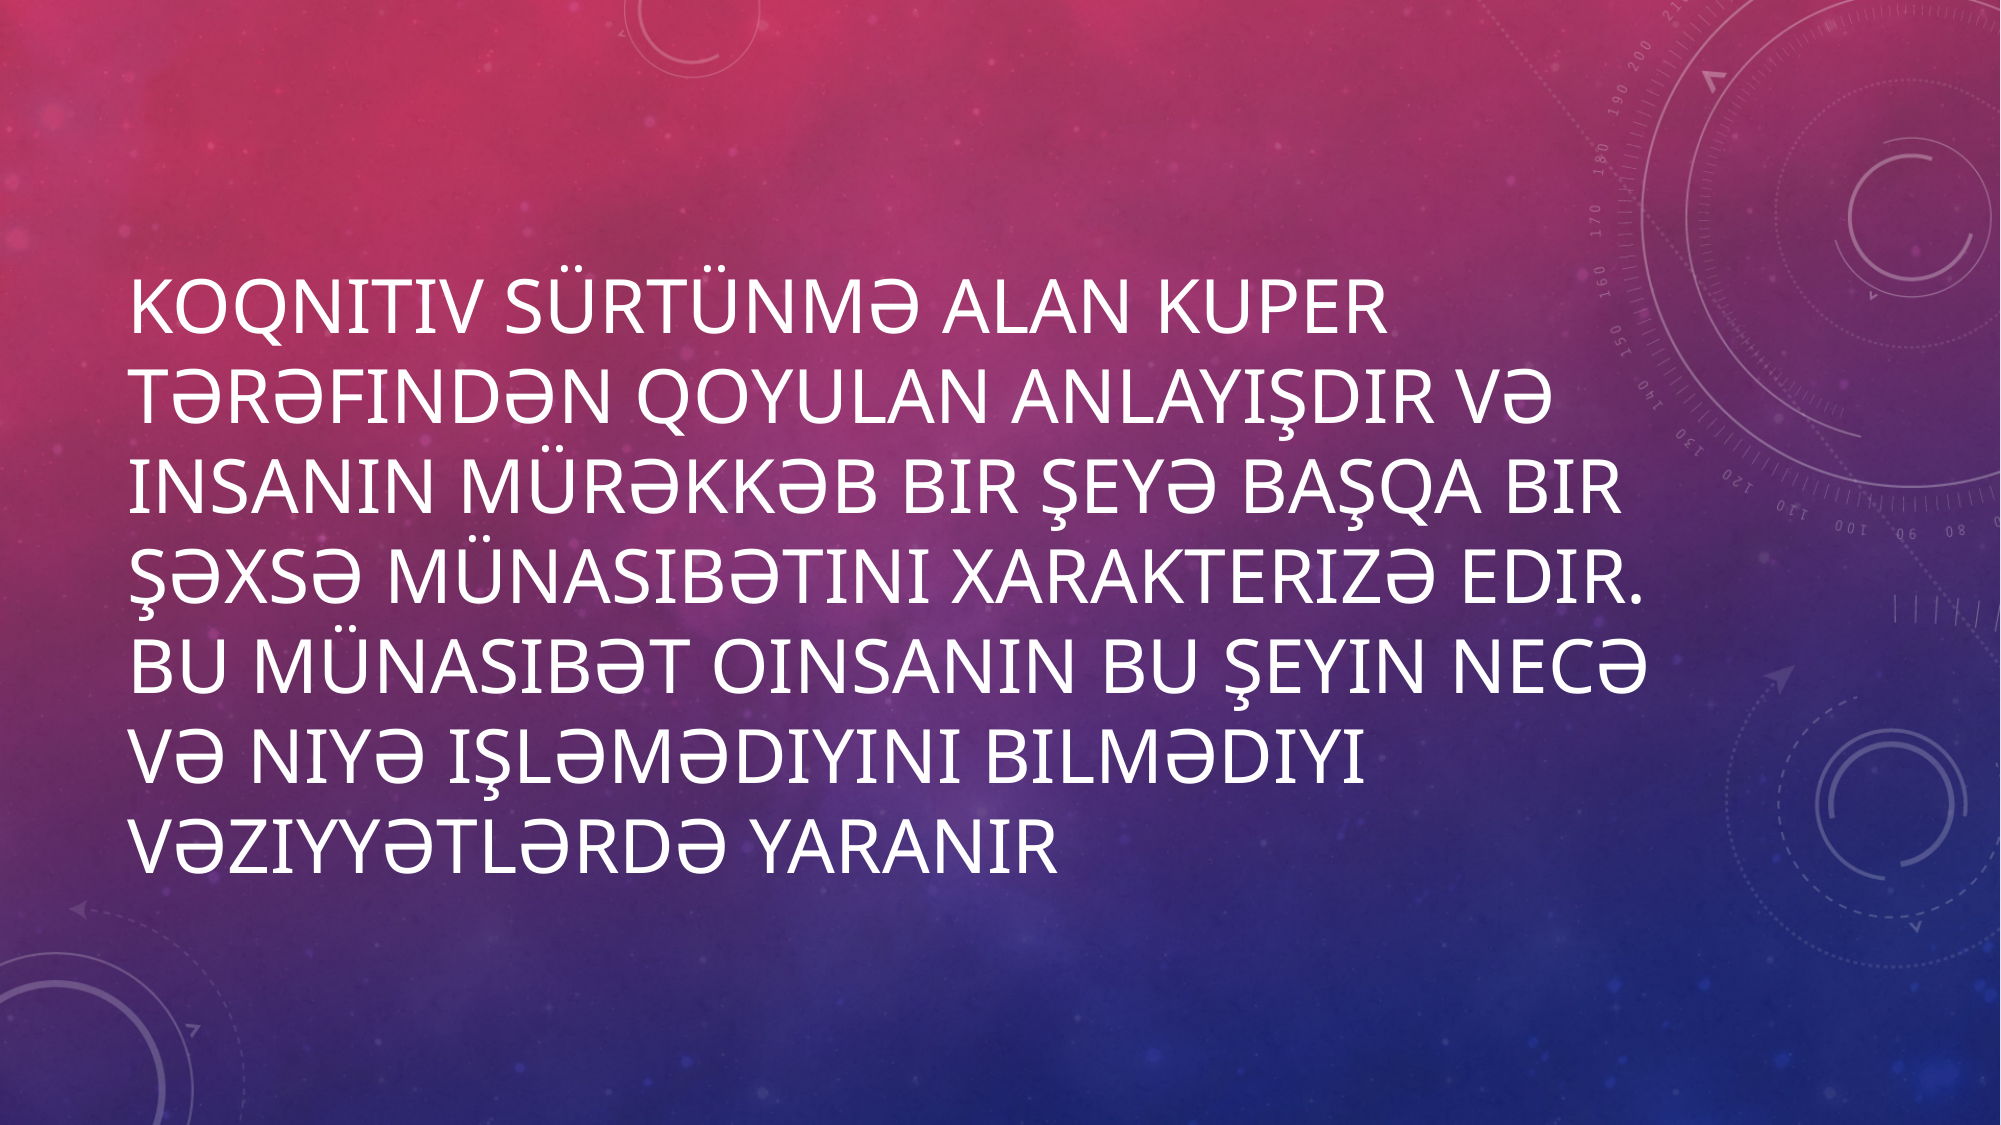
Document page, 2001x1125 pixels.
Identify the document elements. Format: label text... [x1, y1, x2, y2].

picture [0, 0, 2001, 1125]
title Koqnitiv sürtünmə alan kuper tərəfindən qoyulan anlayışdır və insanın mürəkkəb bir şeyə başqa bir şəxsə münasibətini xarakterizə edir. Bu münasibət oinsanın bu şeyin necə və niyə işləmədiyini bilmədiyi vəziyyətlərdə yaranır [112, 165, 1775, 982]
